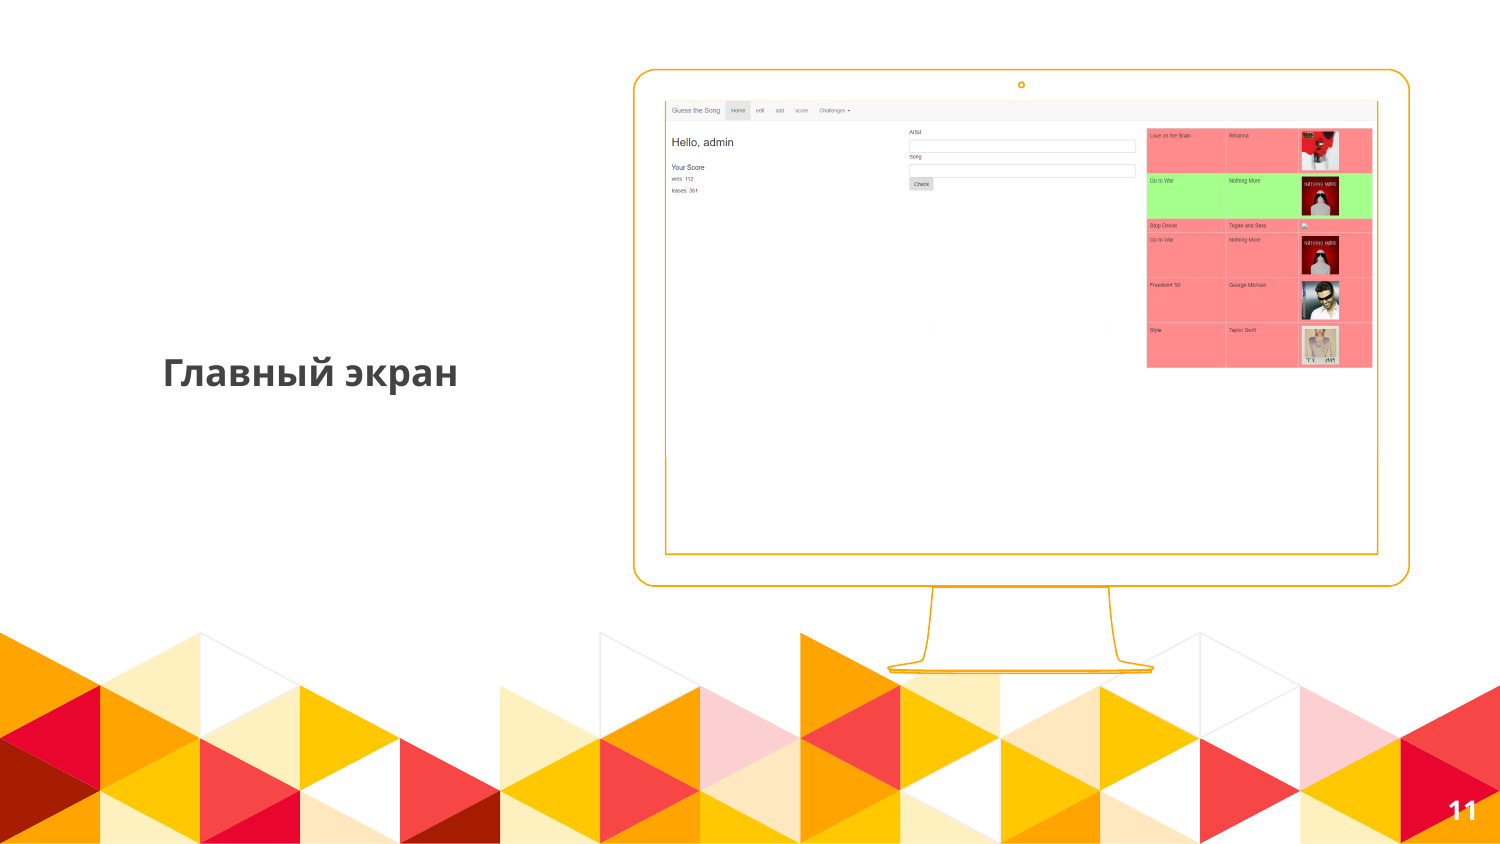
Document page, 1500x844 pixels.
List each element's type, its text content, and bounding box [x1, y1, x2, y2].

picture [665, 101, 1378, 457]
text_box [633, 69, 1410, 674]
slide_number 11 [1403, 779, 1494, 844]
list Главный экран [147, 69, 562, 674]
text_box Place your screenshot here [666, 465, 1377, 556]
